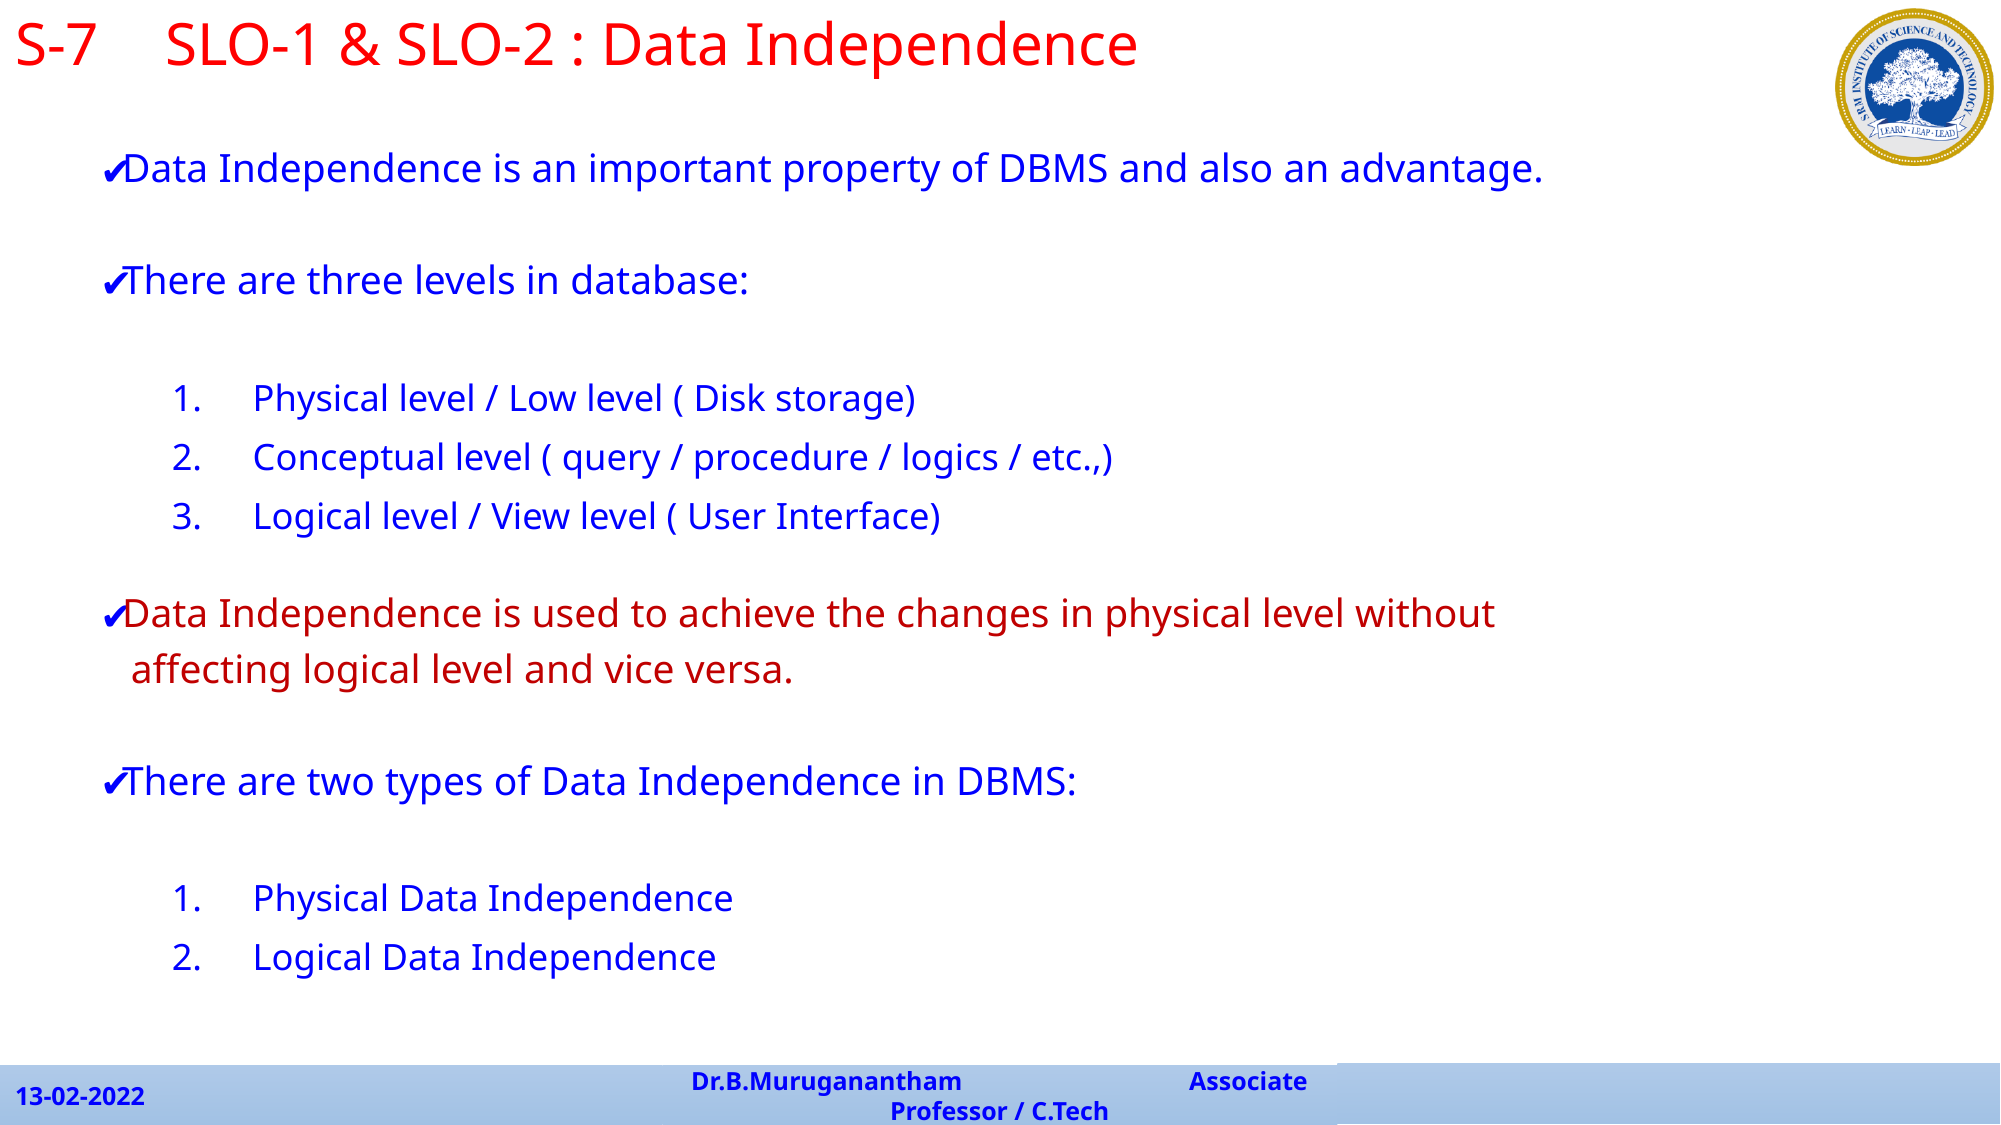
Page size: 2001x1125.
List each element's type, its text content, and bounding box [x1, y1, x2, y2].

slide_number [1337, 1063, 2000, 1124]
footer Dr.B.Muruganantham Associate Professor / C.Tech [662, 1065, 1338, 1125]
list Data Independence is an important property of DBMS and also an advantage. There are three levels in database: Physical level / Low level ( Disk storage) Conceptual level ( query / procedure / logics / etc.,) Logical level / View level ( User Interface) Data Independence is used to achieve the changes in physical level without affecting logical level and vice versa. There are two types of Data Independence in DBMS: Physical Data Independence Logical Data Independence [85, 141, 1811, 997]
text_box S-7 SLO-1 & SLO-2 : Data Independence [0, 0, 1800, 85]
picture [1835, 8, 1994, 166]
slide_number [0, 1065, 662, 1125]
